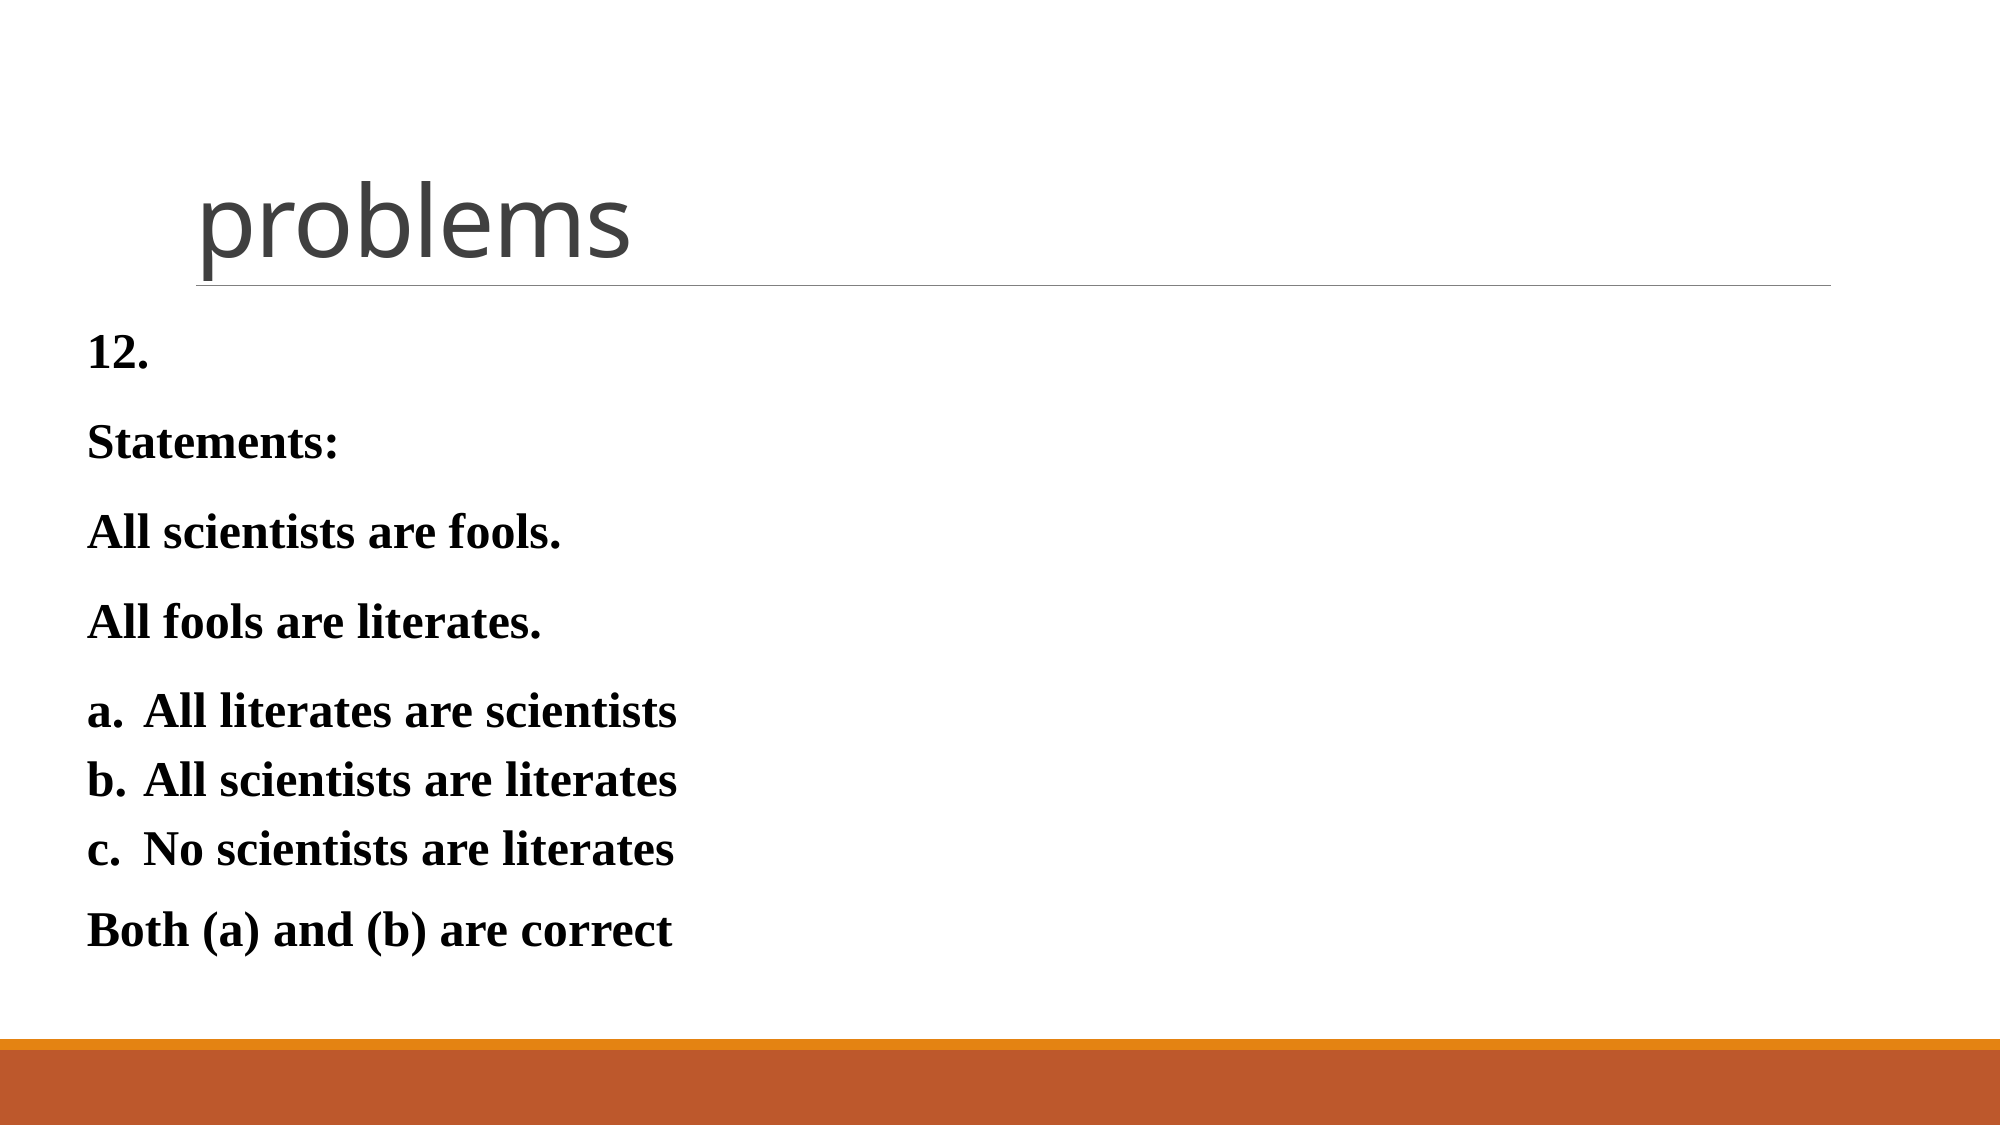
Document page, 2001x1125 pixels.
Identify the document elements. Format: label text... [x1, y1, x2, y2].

title problems [180, 47, 1830, 285]
text_box 12. Statements: All scientists are fools. All fools are literates. All literates are scientists All scientists are literates No scientists are literates Both (a) and (b) are correct [72, 302, 1072, 964]
